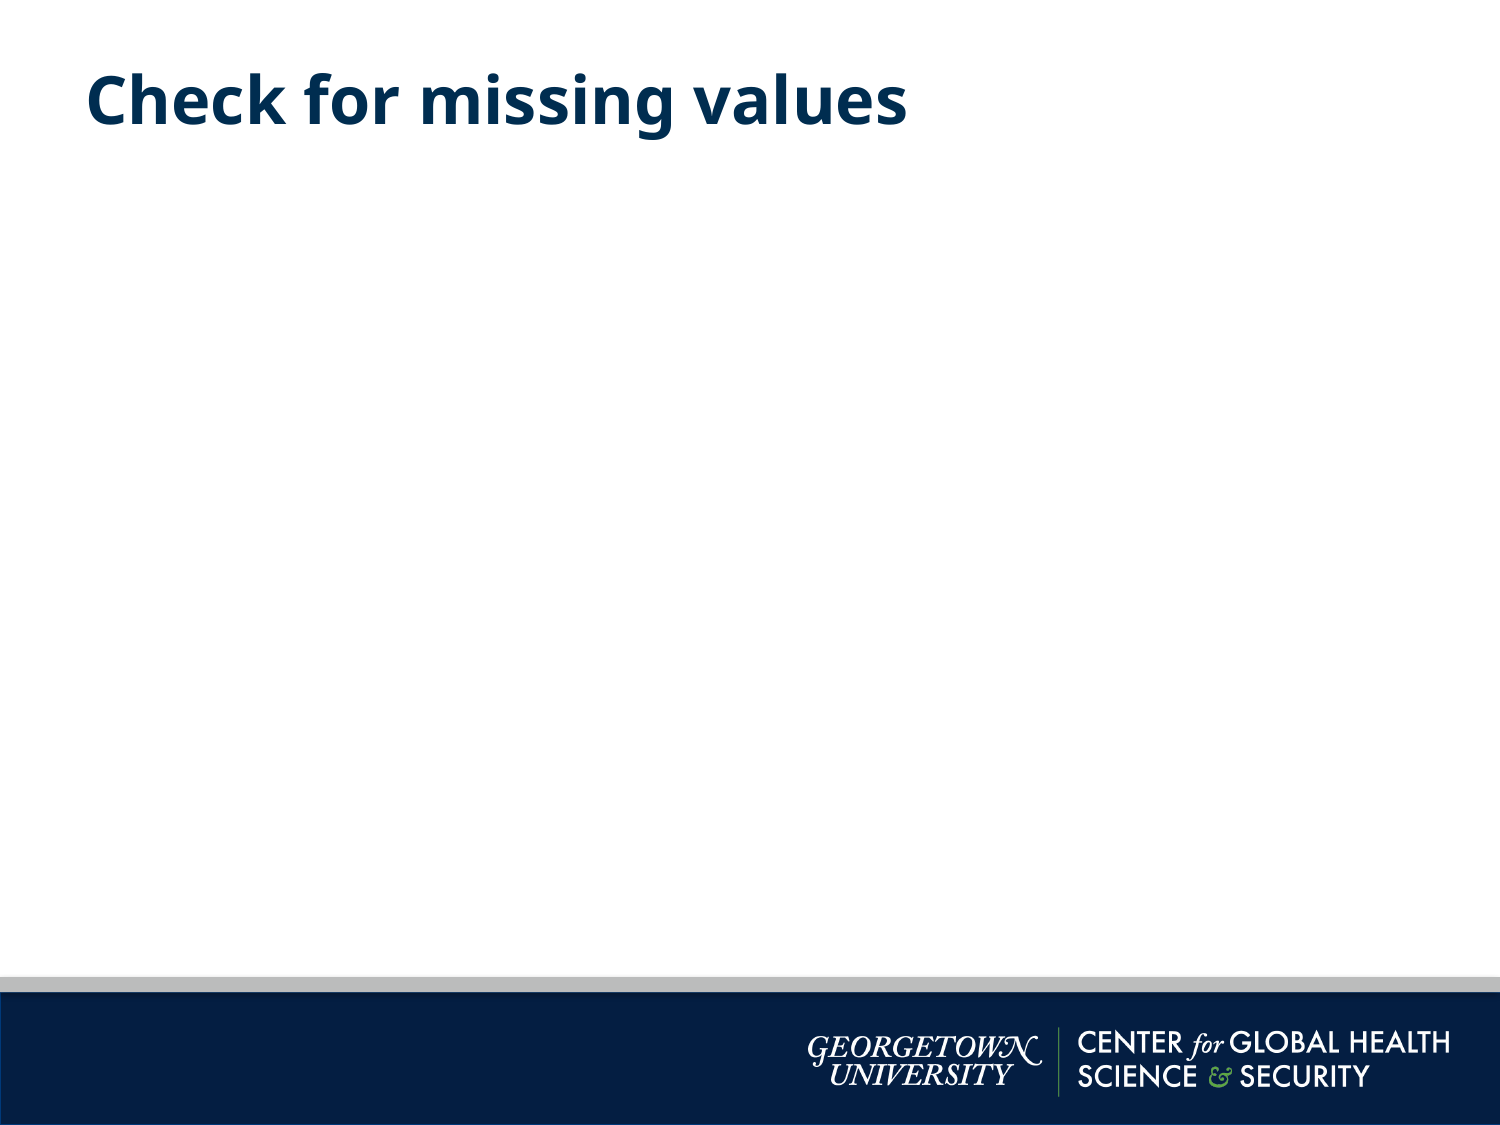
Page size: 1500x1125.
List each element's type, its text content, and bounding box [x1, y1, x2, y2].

picture [808, 1027, 1449, 1097]
text_box Check for missing values [70, 50, 1153, 238]
